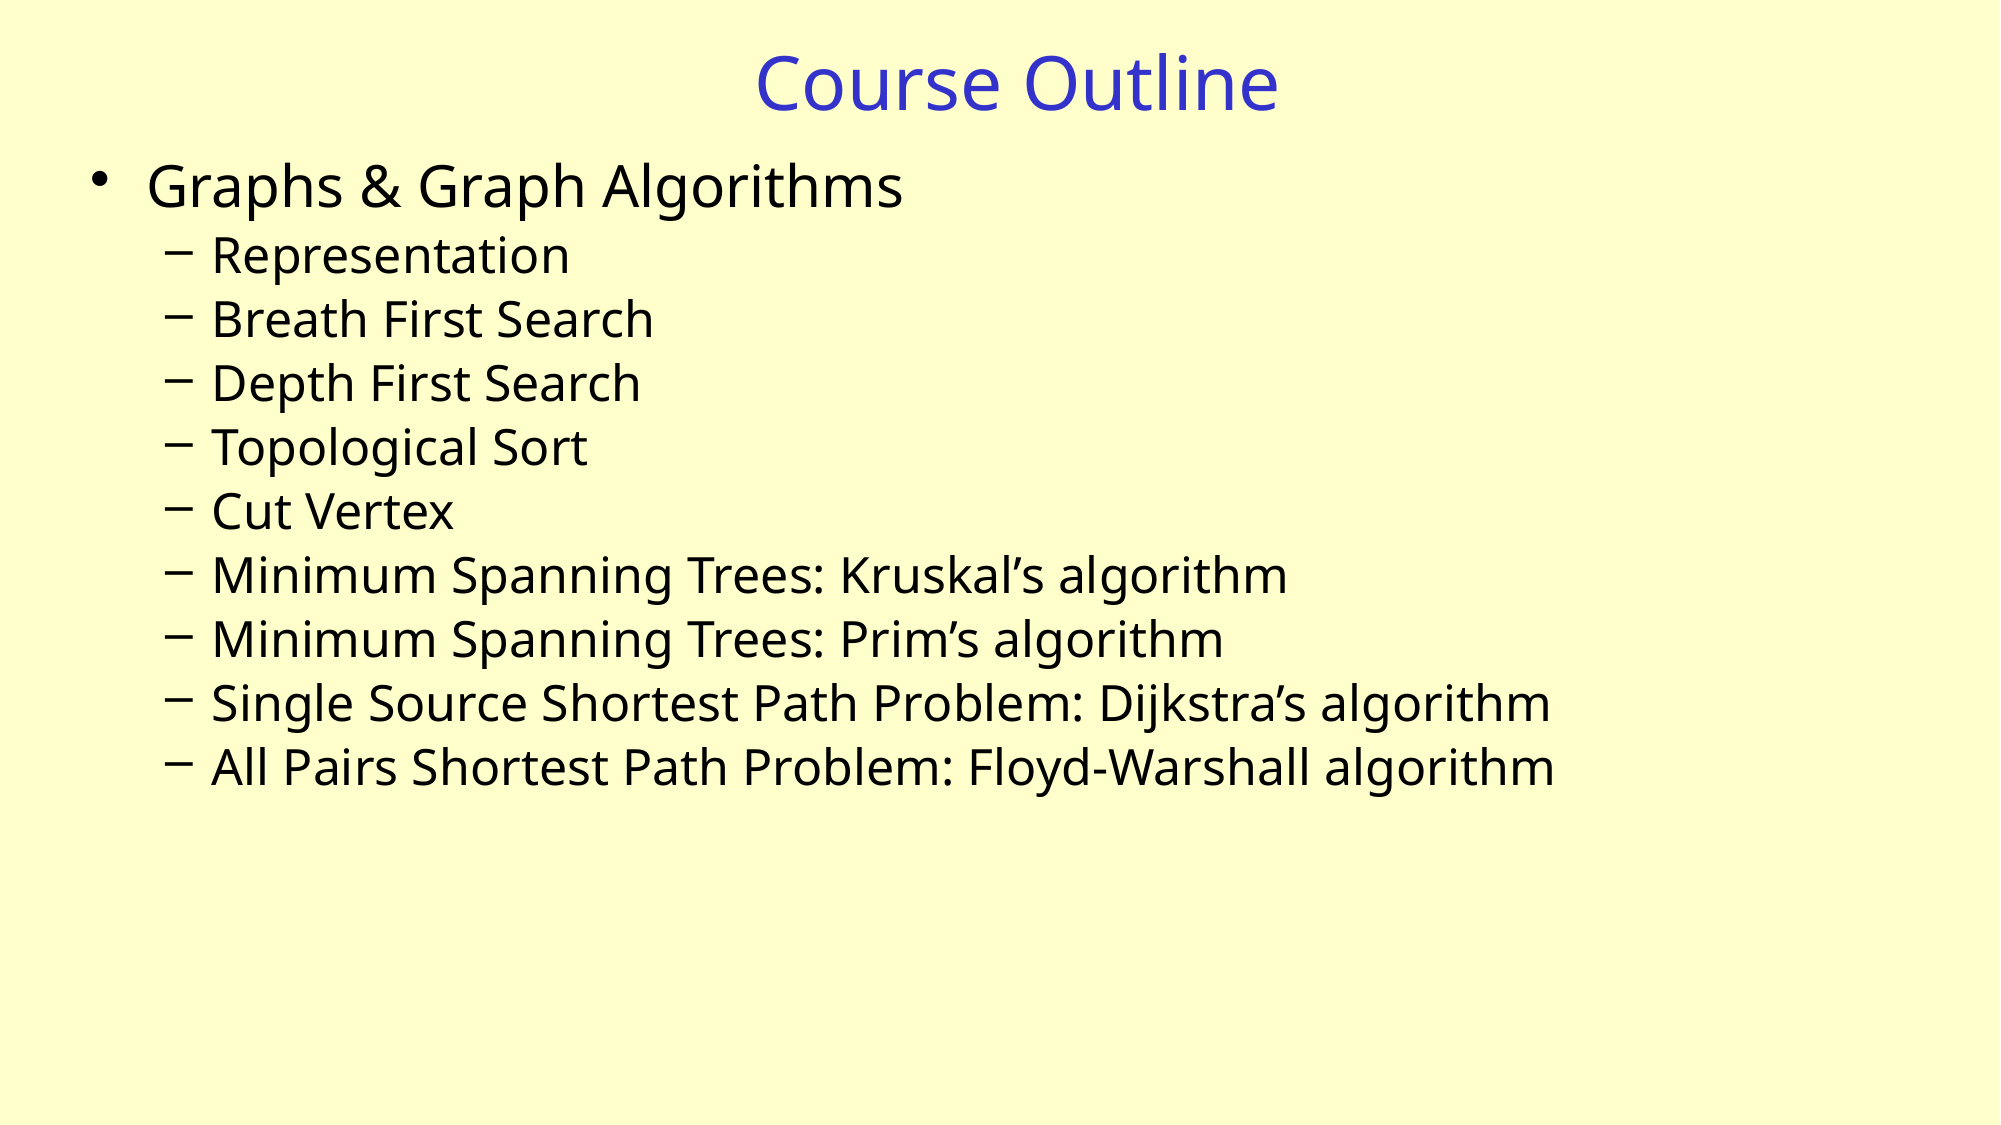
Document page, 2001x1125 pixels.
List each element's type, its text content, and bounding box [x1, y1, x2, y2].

title Course Outline [319, 23, 1717, 138]
list Graphs & Graph Algorithms Representation Breath First Search Depth First Search Topological Sort Cut Vertex Minimum Spanning Trees: Kruskal’s algorithm Minimum Spanning Trees: Prim’s algorithm Single Source Shortest Path Problem: Dijkstra’s algorithm All Pairs Shortest Path Problem: Floyd-Warshall algorithm [75, 149, 1933, 1078]
